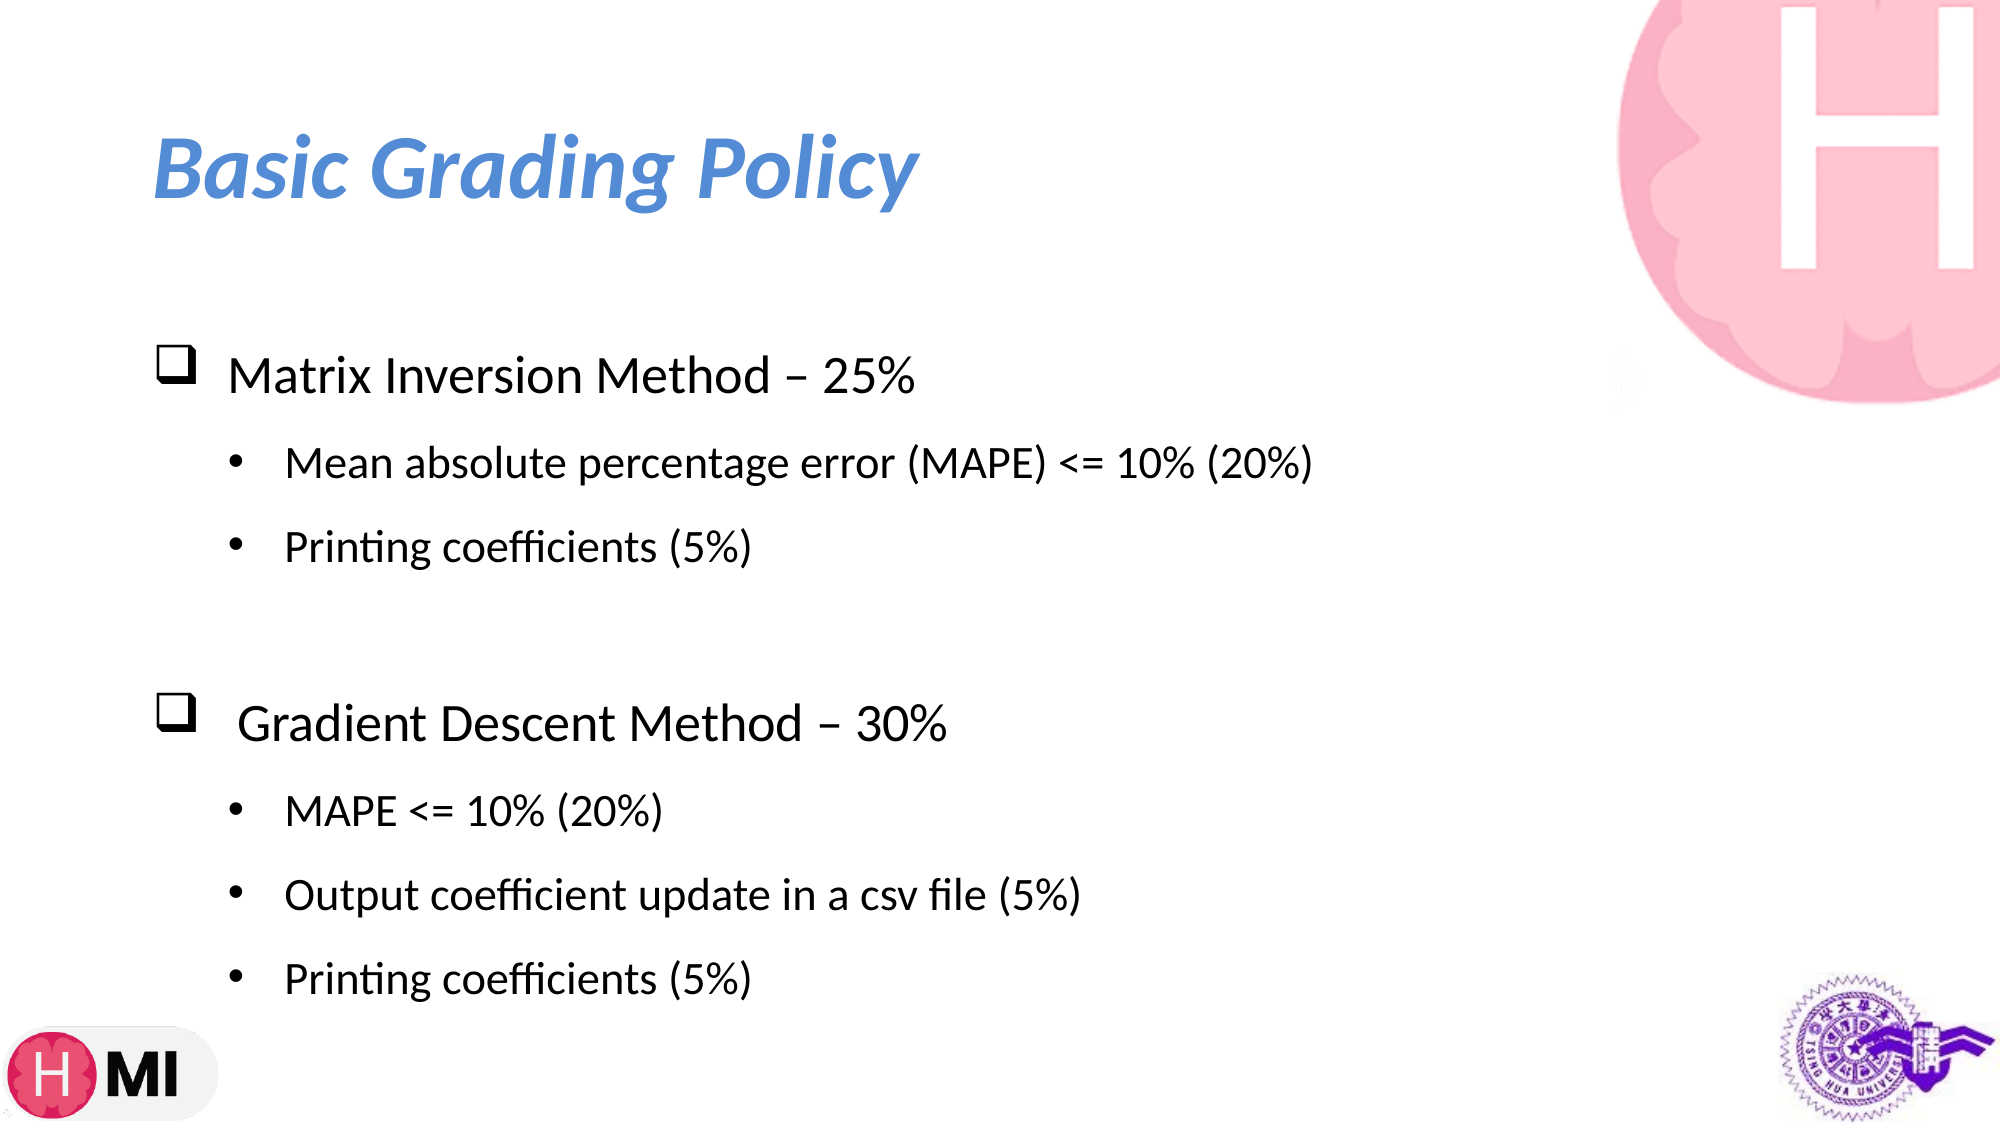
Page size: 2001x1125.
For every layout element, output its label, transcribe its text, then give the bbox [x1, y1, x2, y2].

picture [1778, 972, 2000, 1124]
title Basic Grading Policy [137, 59, 1863, 278]
picture [1612, 0, 2000, 415]
picture [0, 1022, 222, 1125]
list Matrix Inversion Method – 25% Mean absolute percentage error (MAPE) <= 10% (20%) Printing coefficients (5%) Gradient Descent Method – 30% MAPE <= 10% (20%) Output coefficient update in a csv file (5%) Printing coefficients (5%) [137, 299, 1863, 1014]
